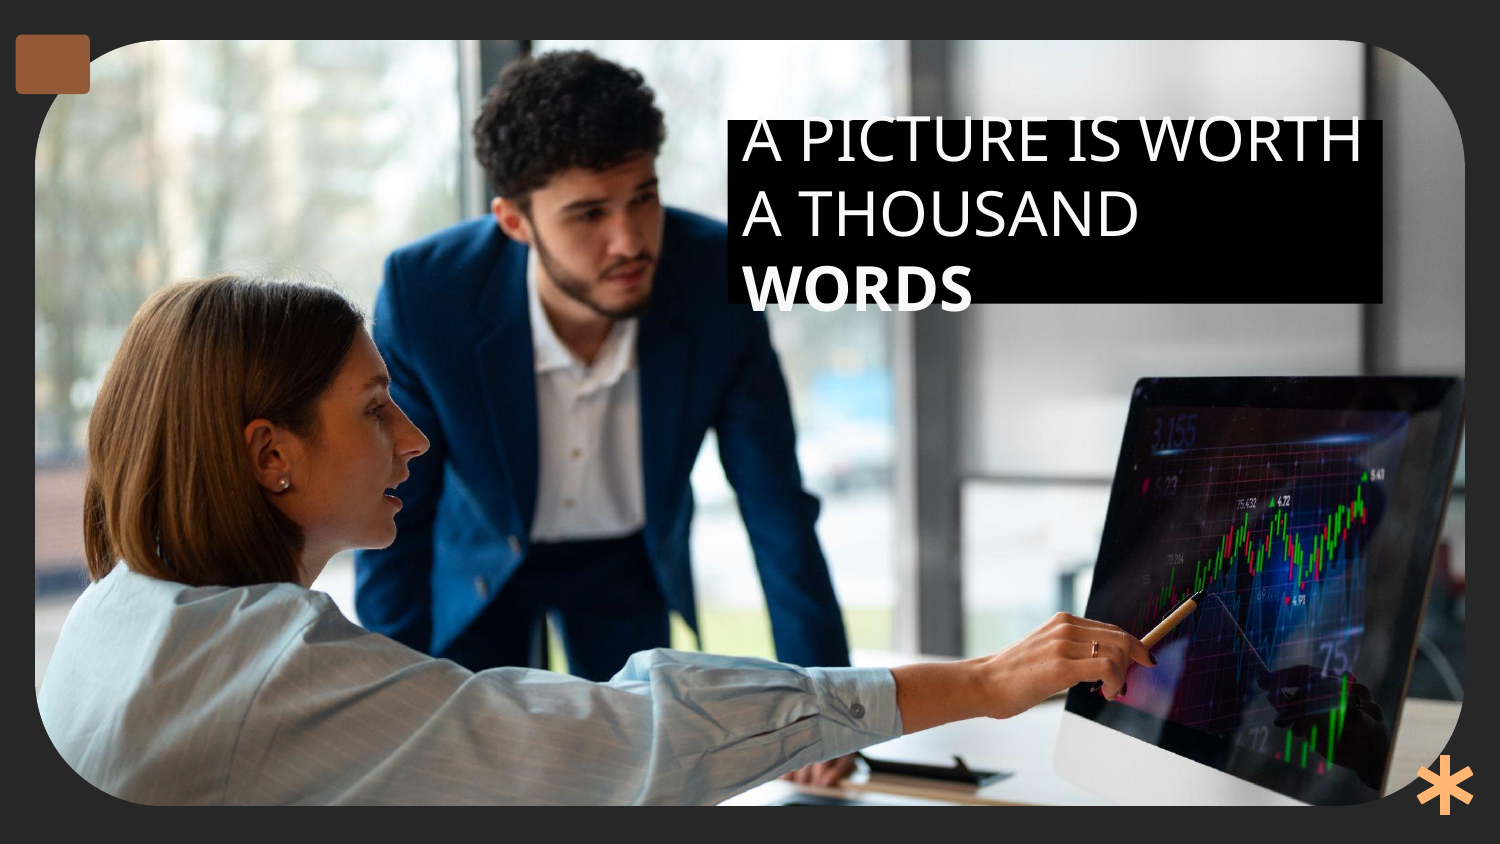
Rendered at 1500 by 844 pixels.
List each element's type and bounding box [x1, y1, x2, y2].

text_box [1417, 755, 1473, 815]
picture [34, 39, 1466, 807]
text_box [15, 34, 90, 95]
